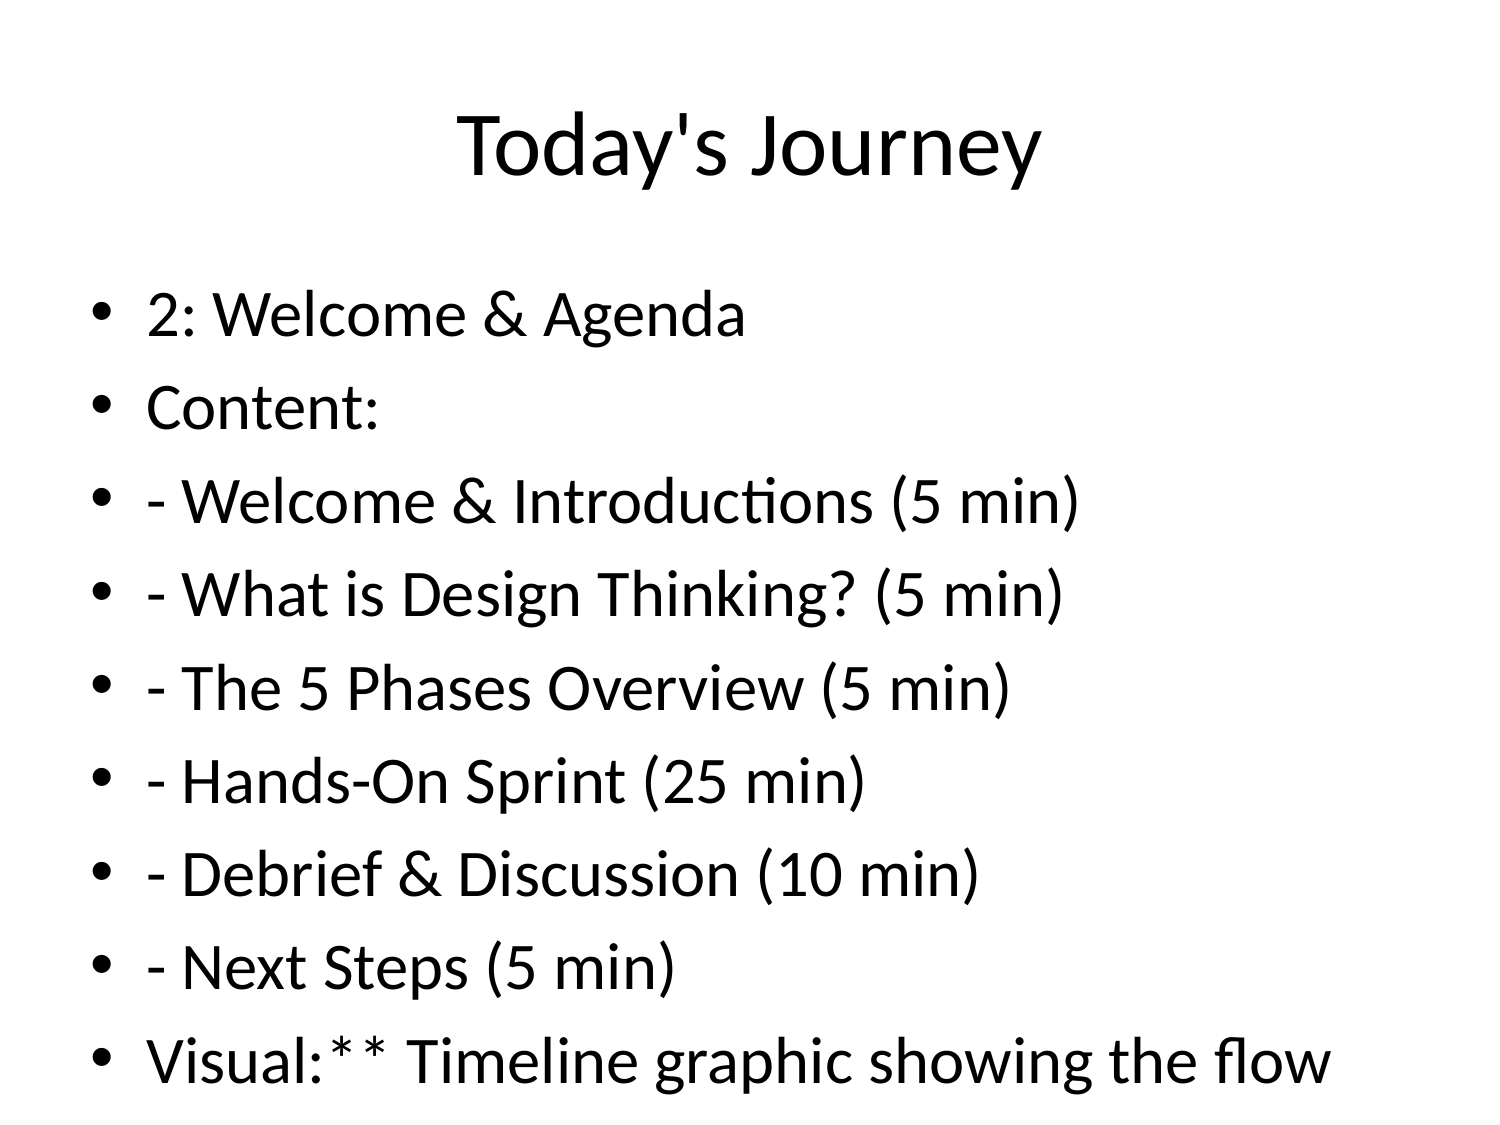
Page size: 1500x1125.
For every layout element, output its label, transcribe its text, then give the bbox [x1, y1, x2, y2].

list 2: Welcome & Agenda Content: - Welcome & Introductions (5 min) - What is Design Thinking? (5 min) - The 5 Phases Overview (5 min) - Hands-On Sprint (25 min) - Debrief & Discussion (10 min) - Next Steps (5 min) Visual:** Timeline graphic showing the flow [75, 262, 1425, 1005]
title Today's Journey [75, 45, 1425, 233]
